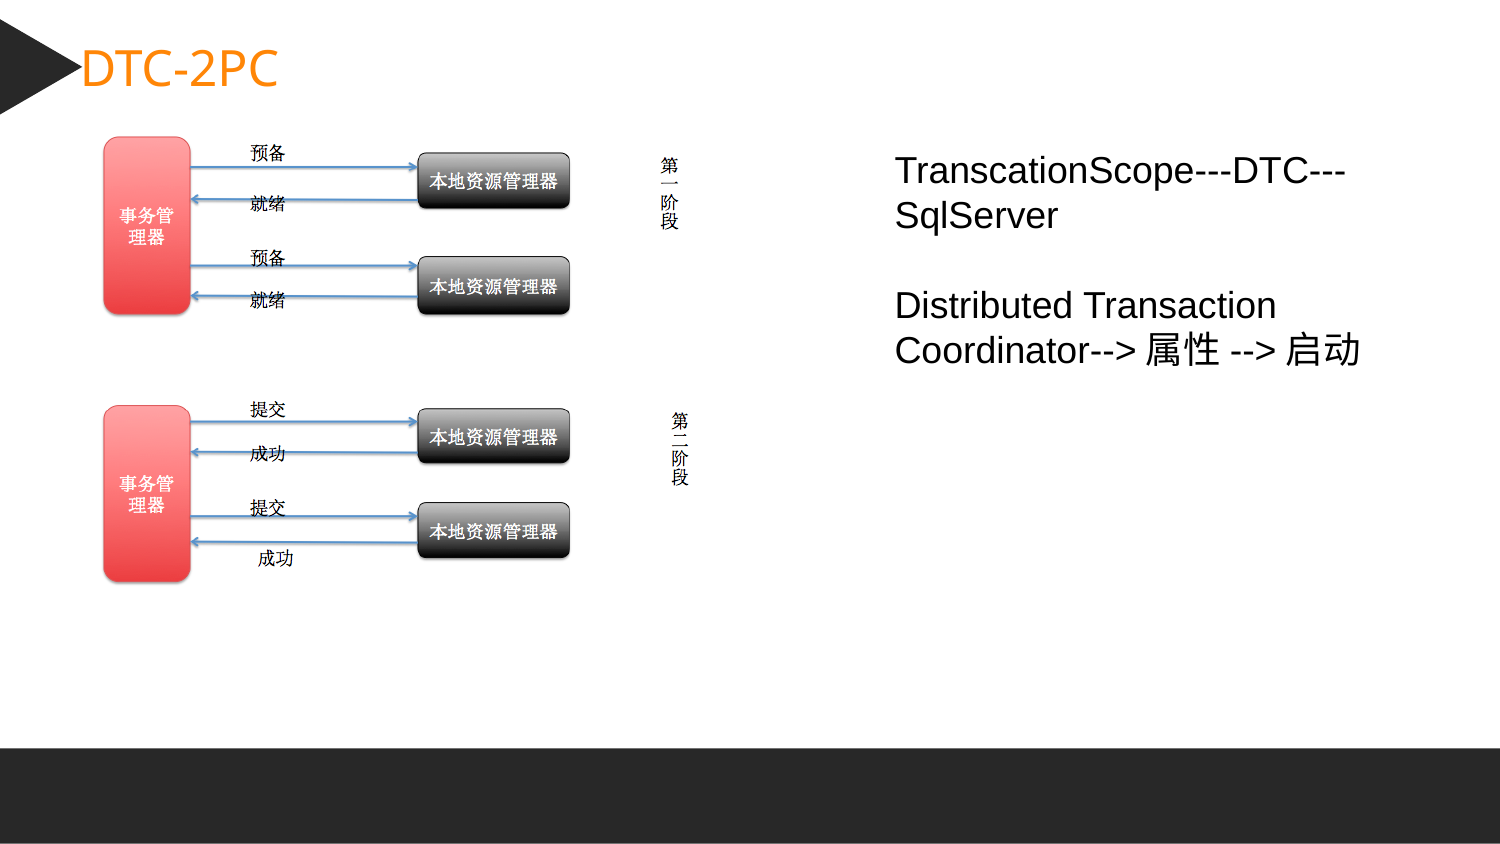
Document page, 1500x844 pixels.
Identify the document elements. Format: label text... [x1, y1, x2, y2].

text_box TranscationScope---DTC---SqlServer Distributed Transaction Coordinator-->属性-->启动 [879, 138, 1411, 379]
text_box [0, 748, 1500, 844]
text_box [0, 19, 83, 115]
text_box DTC-2PC [64, 29, 294, 104]
picture [82, 129, 719, 612]
